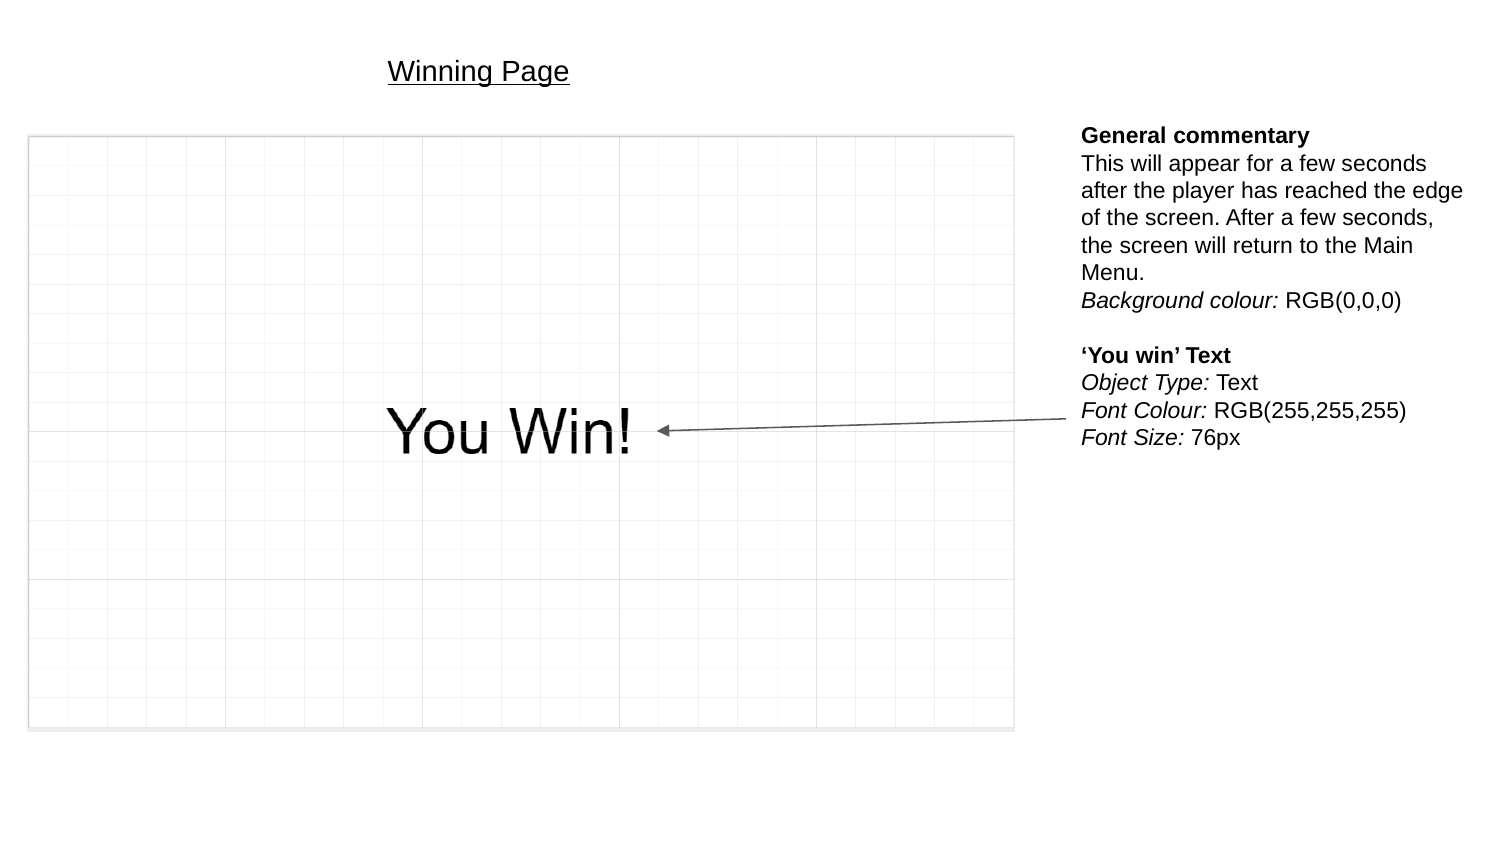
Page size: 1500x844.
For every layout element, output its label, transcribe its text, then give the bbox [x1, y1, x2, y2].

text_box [656, 418, 1067, 432]
text_box Winning Page [372, 37, 1275, 105]
picture [27, 134, 1015, 733]
text_box General commentary This will appear for a few seconds after the player has reached the edge of the screen. After a few seconds, the screen will return to the Main Menu. Background colour: RGB(0,0,0) ‘You win’ Text Object Type: Text Font Colour: RGB(255,255,255) Font Size: 76px [1065, 105, 1485, 732]
